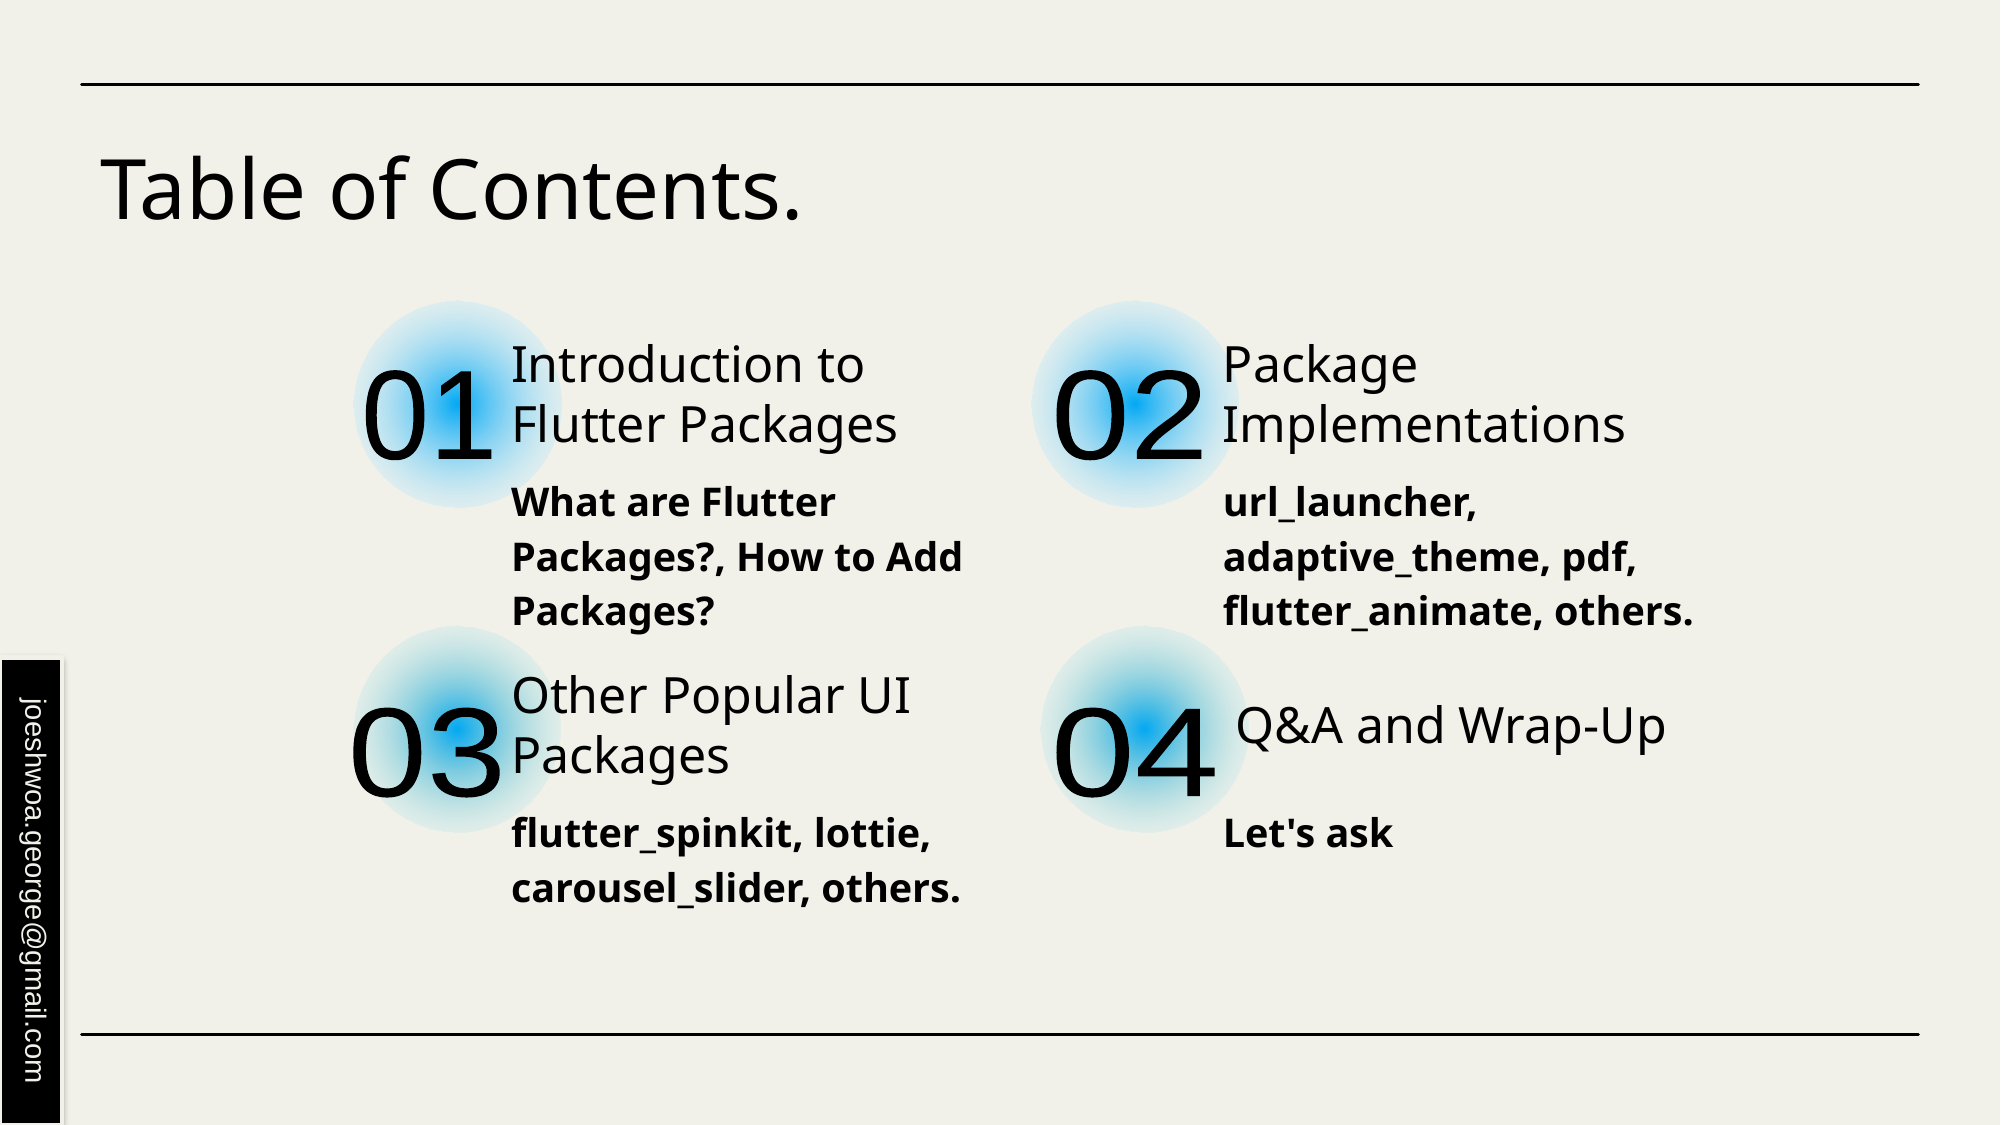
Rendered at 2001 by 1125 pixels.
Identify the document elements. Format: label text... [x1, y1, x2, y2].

title Other Popular UI Packages [491, 666, 1032, 781]
text_box [1032, 300, 1213, 508]
list url_launcher, adaptive_theme, pdf, flutter_animate, others. [1202, 450, 1744, 666]
list Let's ask [1202, 781, 1744, 998]
text_box [353, 300, 535, 508]
title Package Implementations [1202, 335, 1744, 450]
title Table of Contents. [80, 123, 1920, 249]
list What are Flutter Packages?, How to Add Packages? [491, 450, 1032, 666]
text_box joeshwoa.george@gmail.com [0, 655, 64, 1125]
text_box [1040, 625, 1235, 833]
text_box [353, 625, 491, 833]
list flutter_spinkit, lottie, carousel_slider, others. [491, 781, 1032, 998]
title Q&A and Wrap-Up [1202, 666, 1744, 781]
title Introduction to Flutter Packages [491, 335, 1032, 450]
